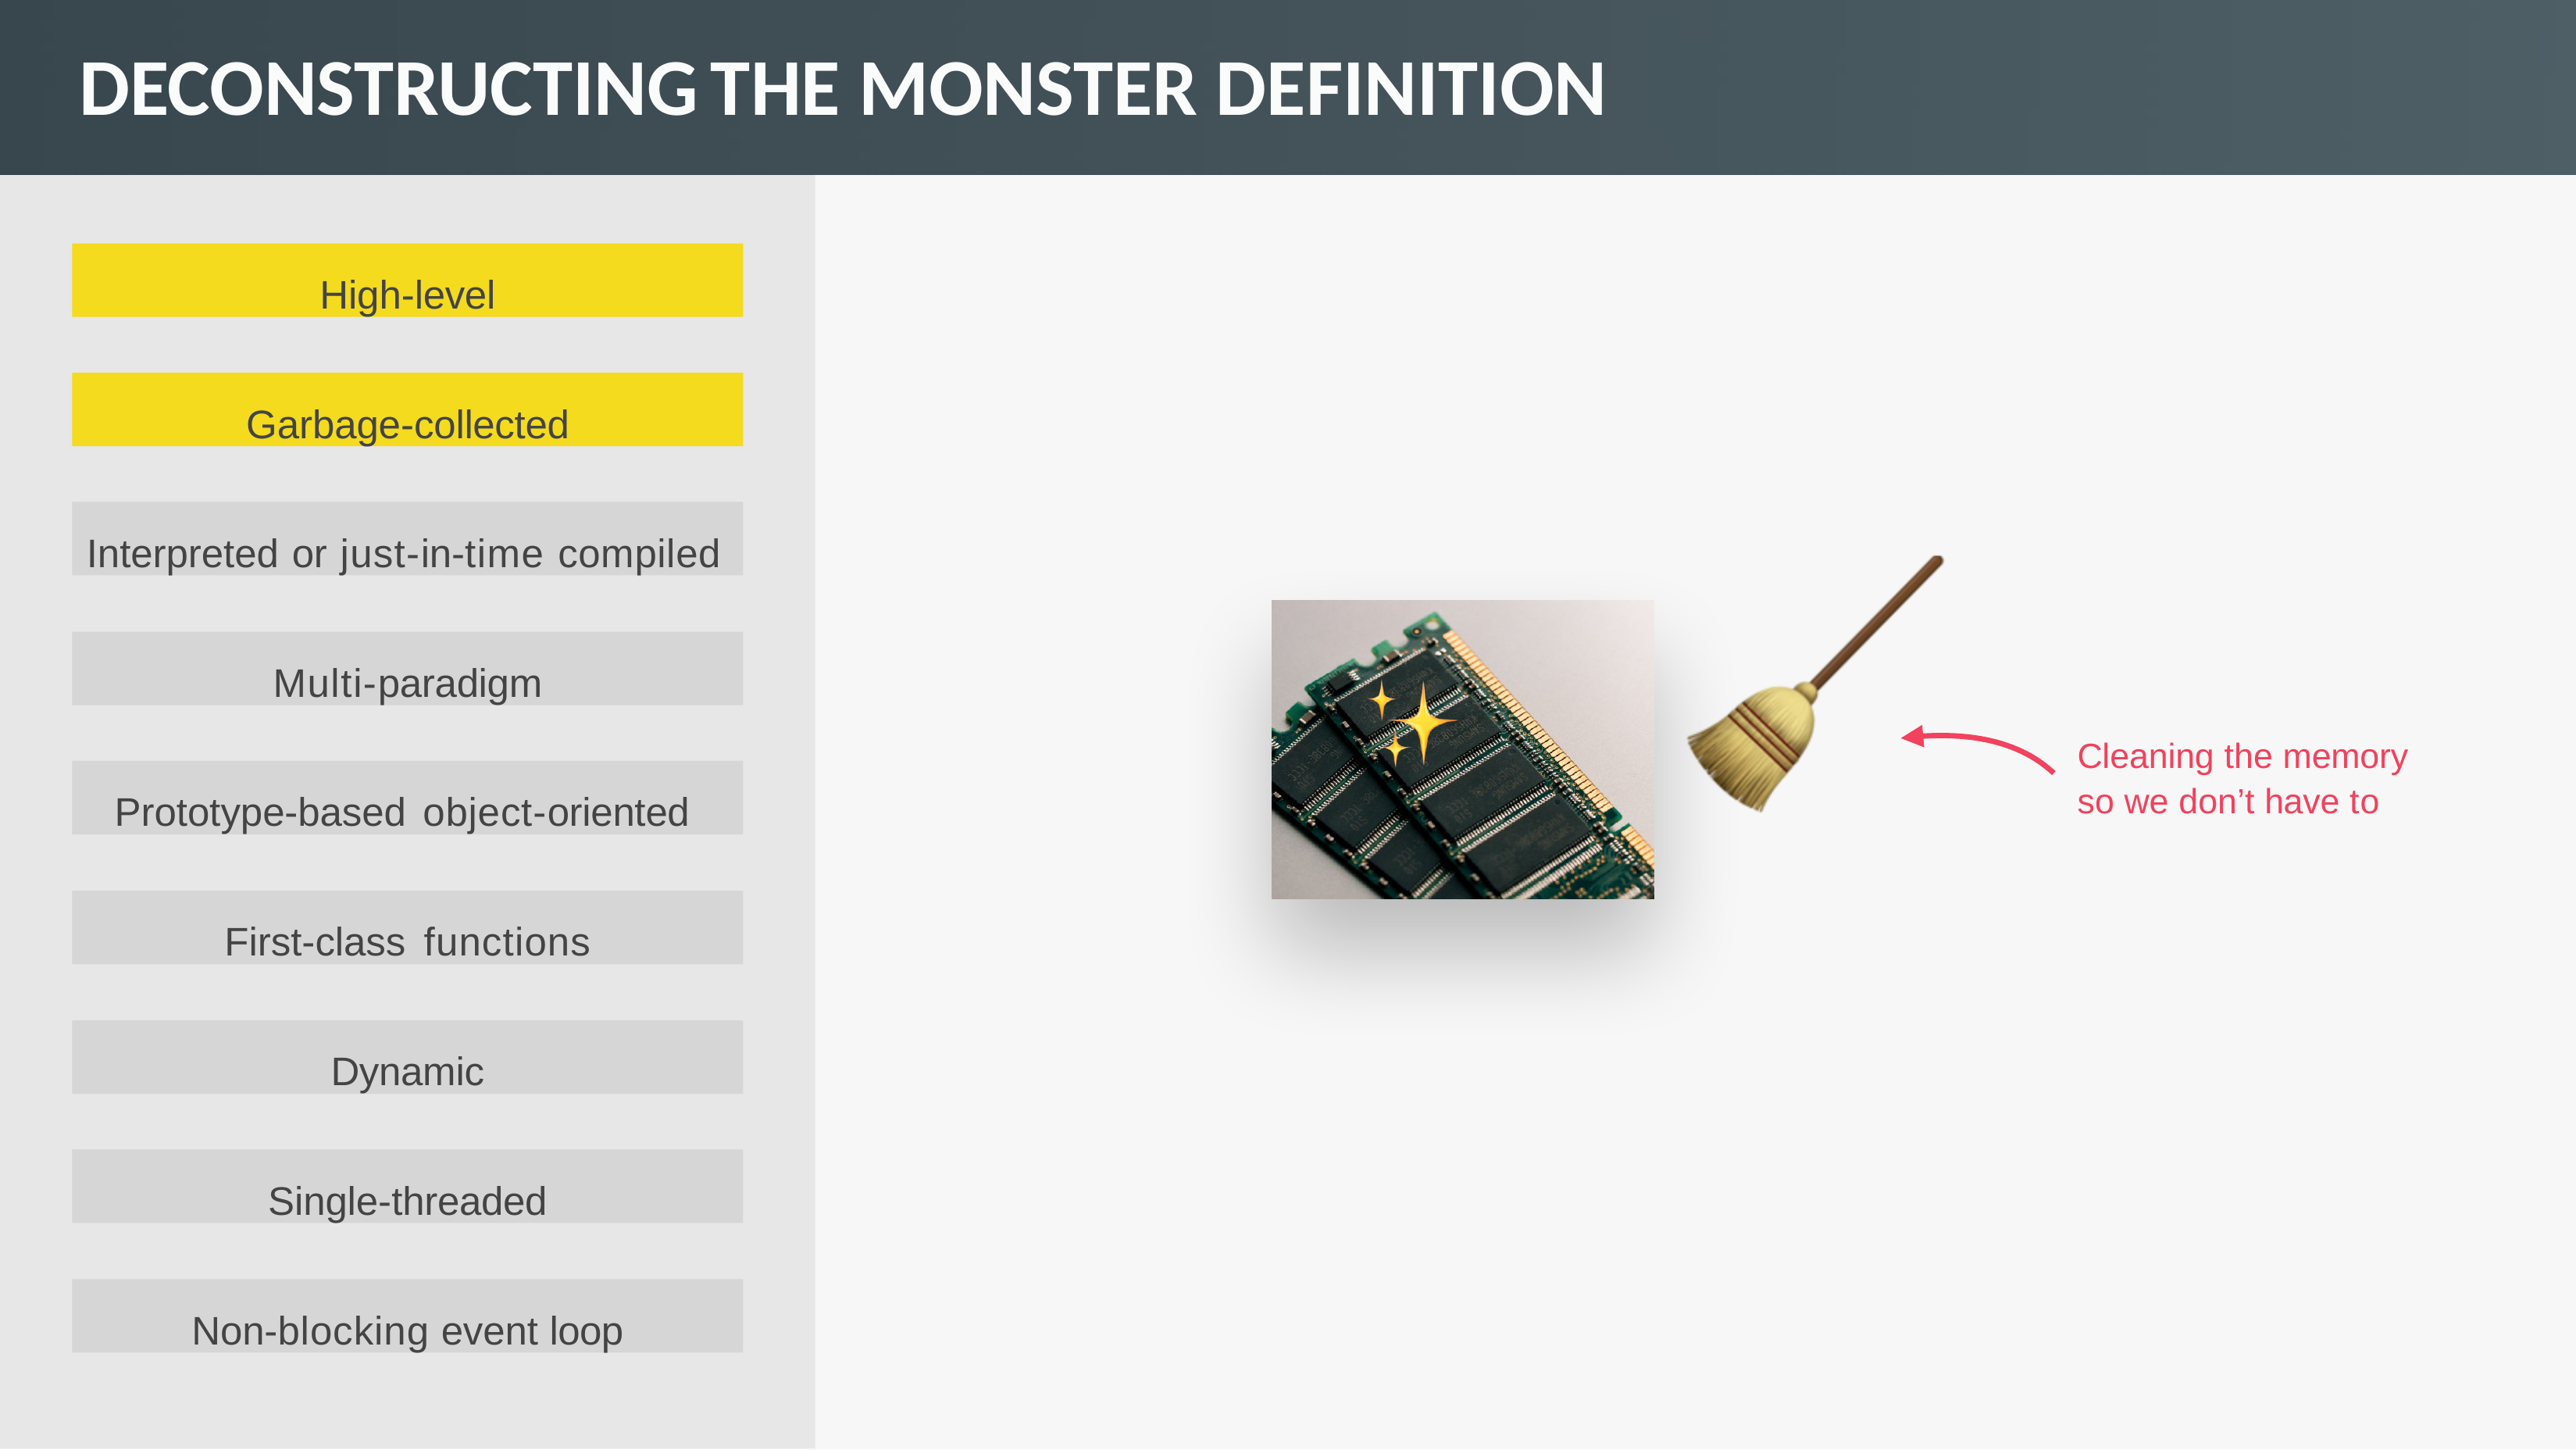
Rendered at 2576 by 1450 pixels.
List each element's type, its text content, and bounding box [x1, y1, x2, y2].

text_box Single-threaded [72, 1149, 744, 1223]
text_box Non-blocking event loop [72, 1279, 744, 1353]
text_box Interpreted or just-in-time compiled [72, 502, 744, 576]
picture [0, 0, 2576, 175]
title DECONSTRUCTING THE MONSTER DEFINITION [77, 33, 1682, 277]
text_box High-level [72, 243, 744, 317]
text_box First-class functions [72, 891, 744, 965]
text_box Cleaning the memory so we don’t have to [2075, 728, 2413, 821]
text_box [1178, 551, 2057, 1047]
text_box Prototype-based object-oriented [72, 760, 744, 835]
text_box Multi-paradigm [72, 631, 744, 705]
text_box Dynamic [72, 1020, 744, 1095]
text_box Garbage-collected [72, 373, 744, 447]
